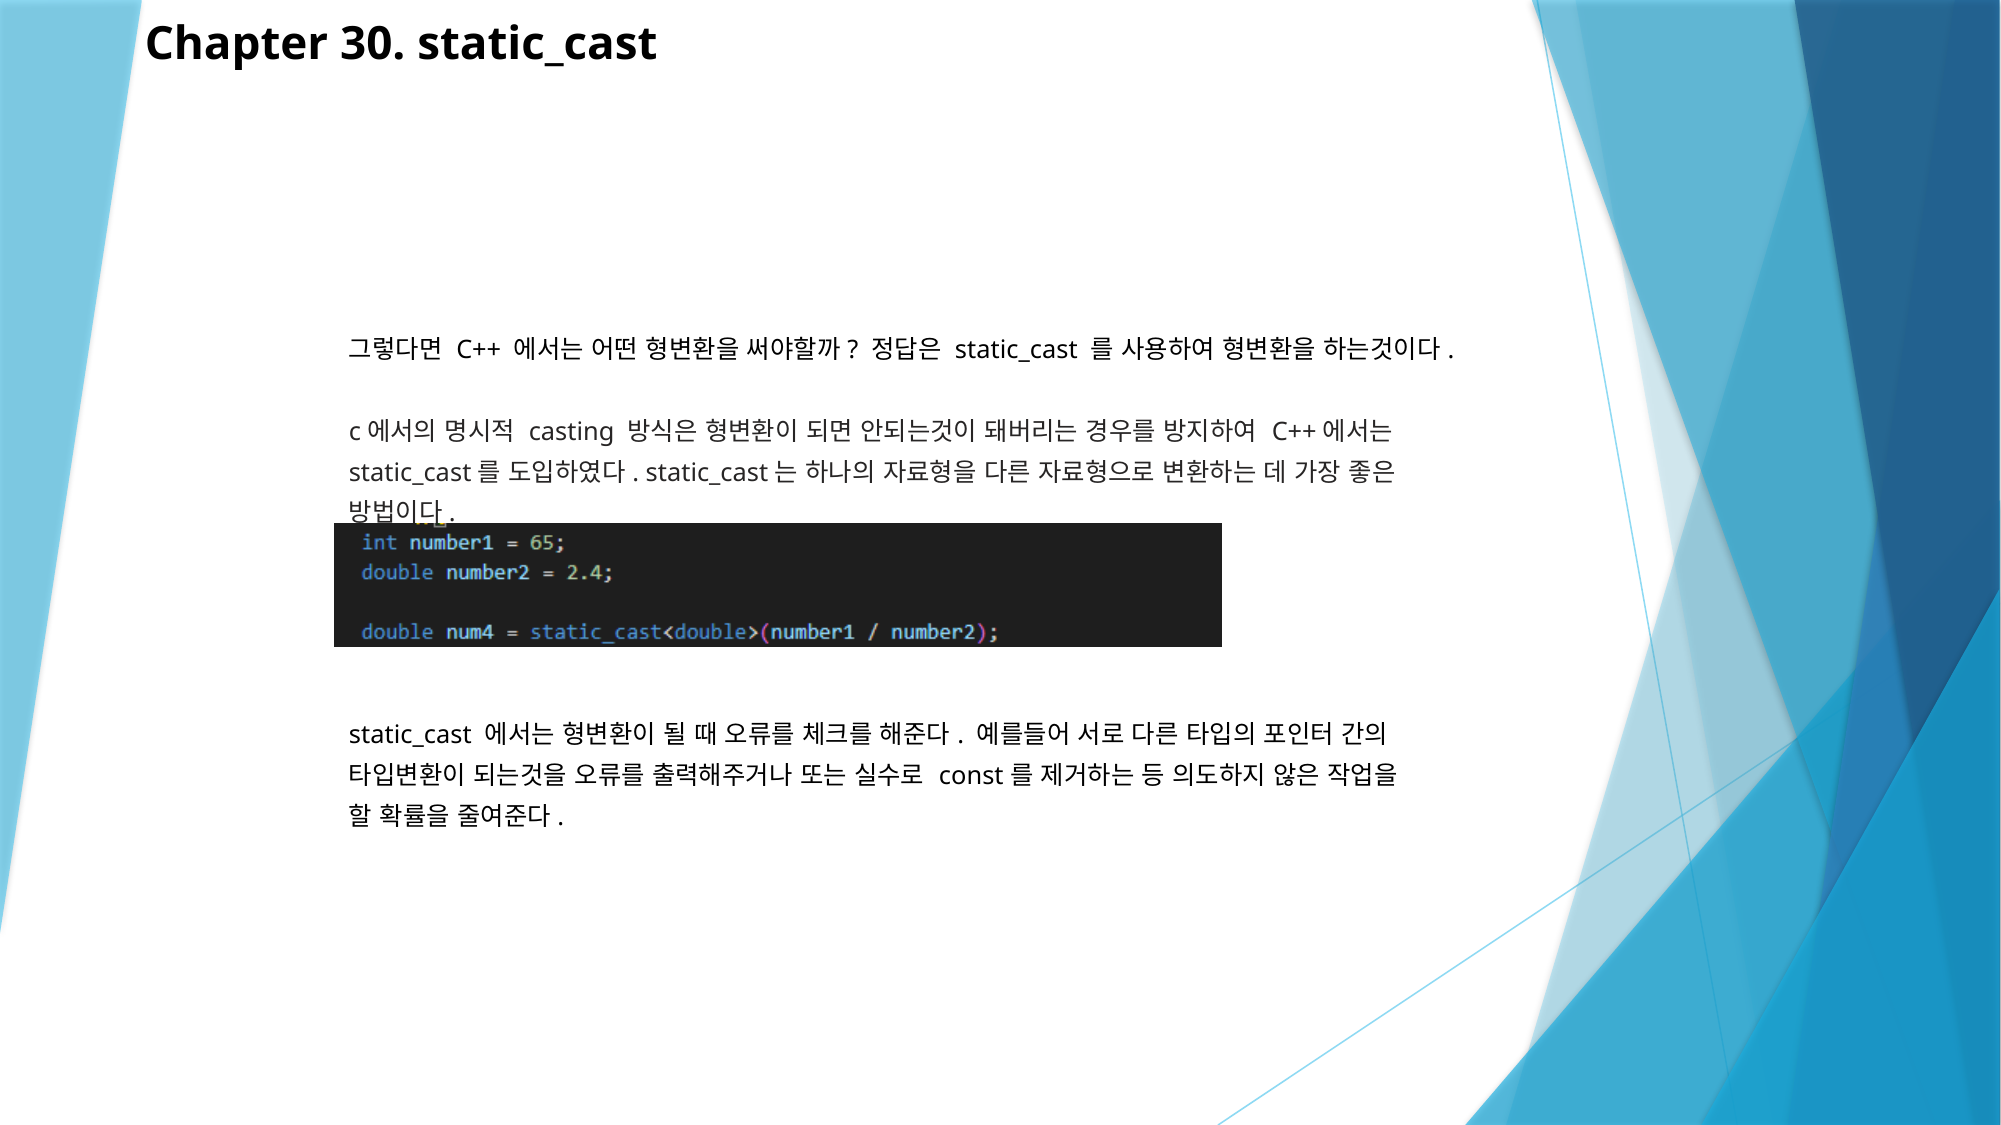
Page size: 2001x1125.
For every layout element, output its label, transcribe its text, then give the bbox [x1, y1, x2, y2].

text_box 그렇다면 C++ 에서는 어떤 형변환을 써야할까? 정답은 static_cast 를 사용하여 형변환을 하는것이다. c에서의 명시적 casting 방식은 형변환이 되면 안되는것이 돼버리는 경우를 방지하여 C++에서는 static_cast를 도입하였다. static_cast는 하나의 자료형을 다른 자료형으로 변환하는 데 가장 좋은 방법이다. [334, 315, 1510, 390]
text_box Chapter 30. static_cast [0, 0, 875, 101]
picture [333, 522, 1223, 648]
text_box static_cast 에서는 형변환이 될 때 오류를 체크를 해준다. 예를들어 서로 다른 타입의 포인터 간의 타입변환이 되는것을 오류를 출력해주거나 또는 실수로 const를 제거하는 등 의도하지 않은 작업을 할 확률을 줄여준다. [334, 700, 1434, 819]
